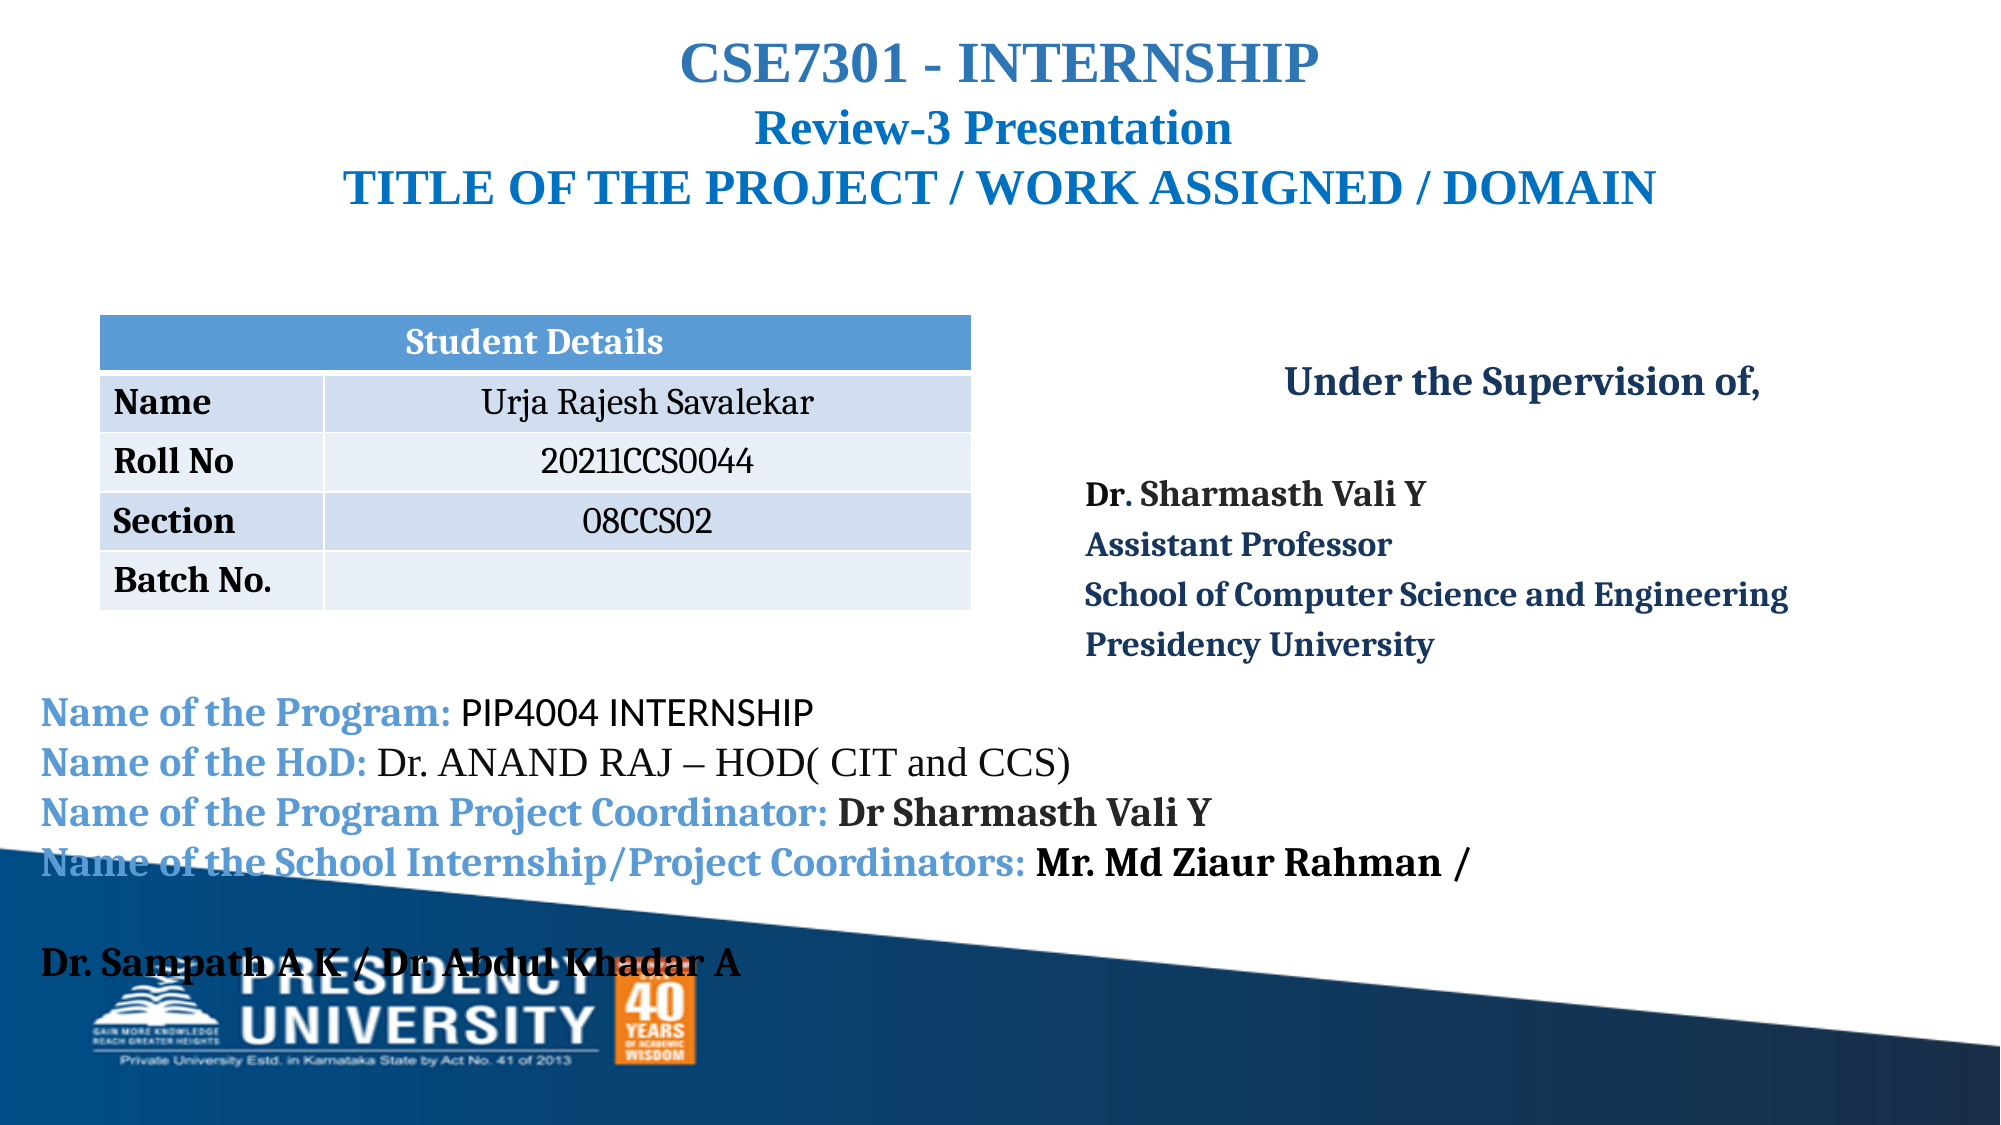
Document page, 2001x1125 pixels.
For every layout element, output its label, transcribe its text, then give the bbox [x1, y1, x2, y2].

table_cell [325, 552, 971, 610]
text_box Under the Supervision of, Dr. Sharmasth Vali Y Assistant Professor School of Computer Science and Engineering Presidency University [1070, 346, 1975, 677]
text_box Name of the Program: PIP4004 INTERNSHIP Name of the HoD: Dr. ANAND RAJ – HOD( CIT and CCS) Name of the Program Project Coordinator: Dr Sharmasth Vali Y Name of the School Internship/Project Coordinators: Mr. Md Ziaur Rahman / Dr. Sampath A K / Dr. Abdul Khadar A [25, 677, 2000, 934]
table_cell 08CCS02 [325, 493, 971, 550]
table_cell 20211CCS0044 [325, 433, 971, 491]
text_box CSE7301 - INTERNSHIP Review-3 Presentation TITLE OF THE PROJECT / WORK ASSIGNED / DOMAIN [137, 21, 1863, 278]
table_cell Batch No. [100, 552, 323, 610]
picture [0, 845, 2000, 1125]
table_cell Section [100, 493, 323, 550]
table_cell Name [100, 376, 323, 432]
table_header Student Details [100, 315, 971, 370]
table_cell Roll No [100, 433, 323, 491]
table_cell Urja Rajesh Savalekar [325, 376, 971, 432]
